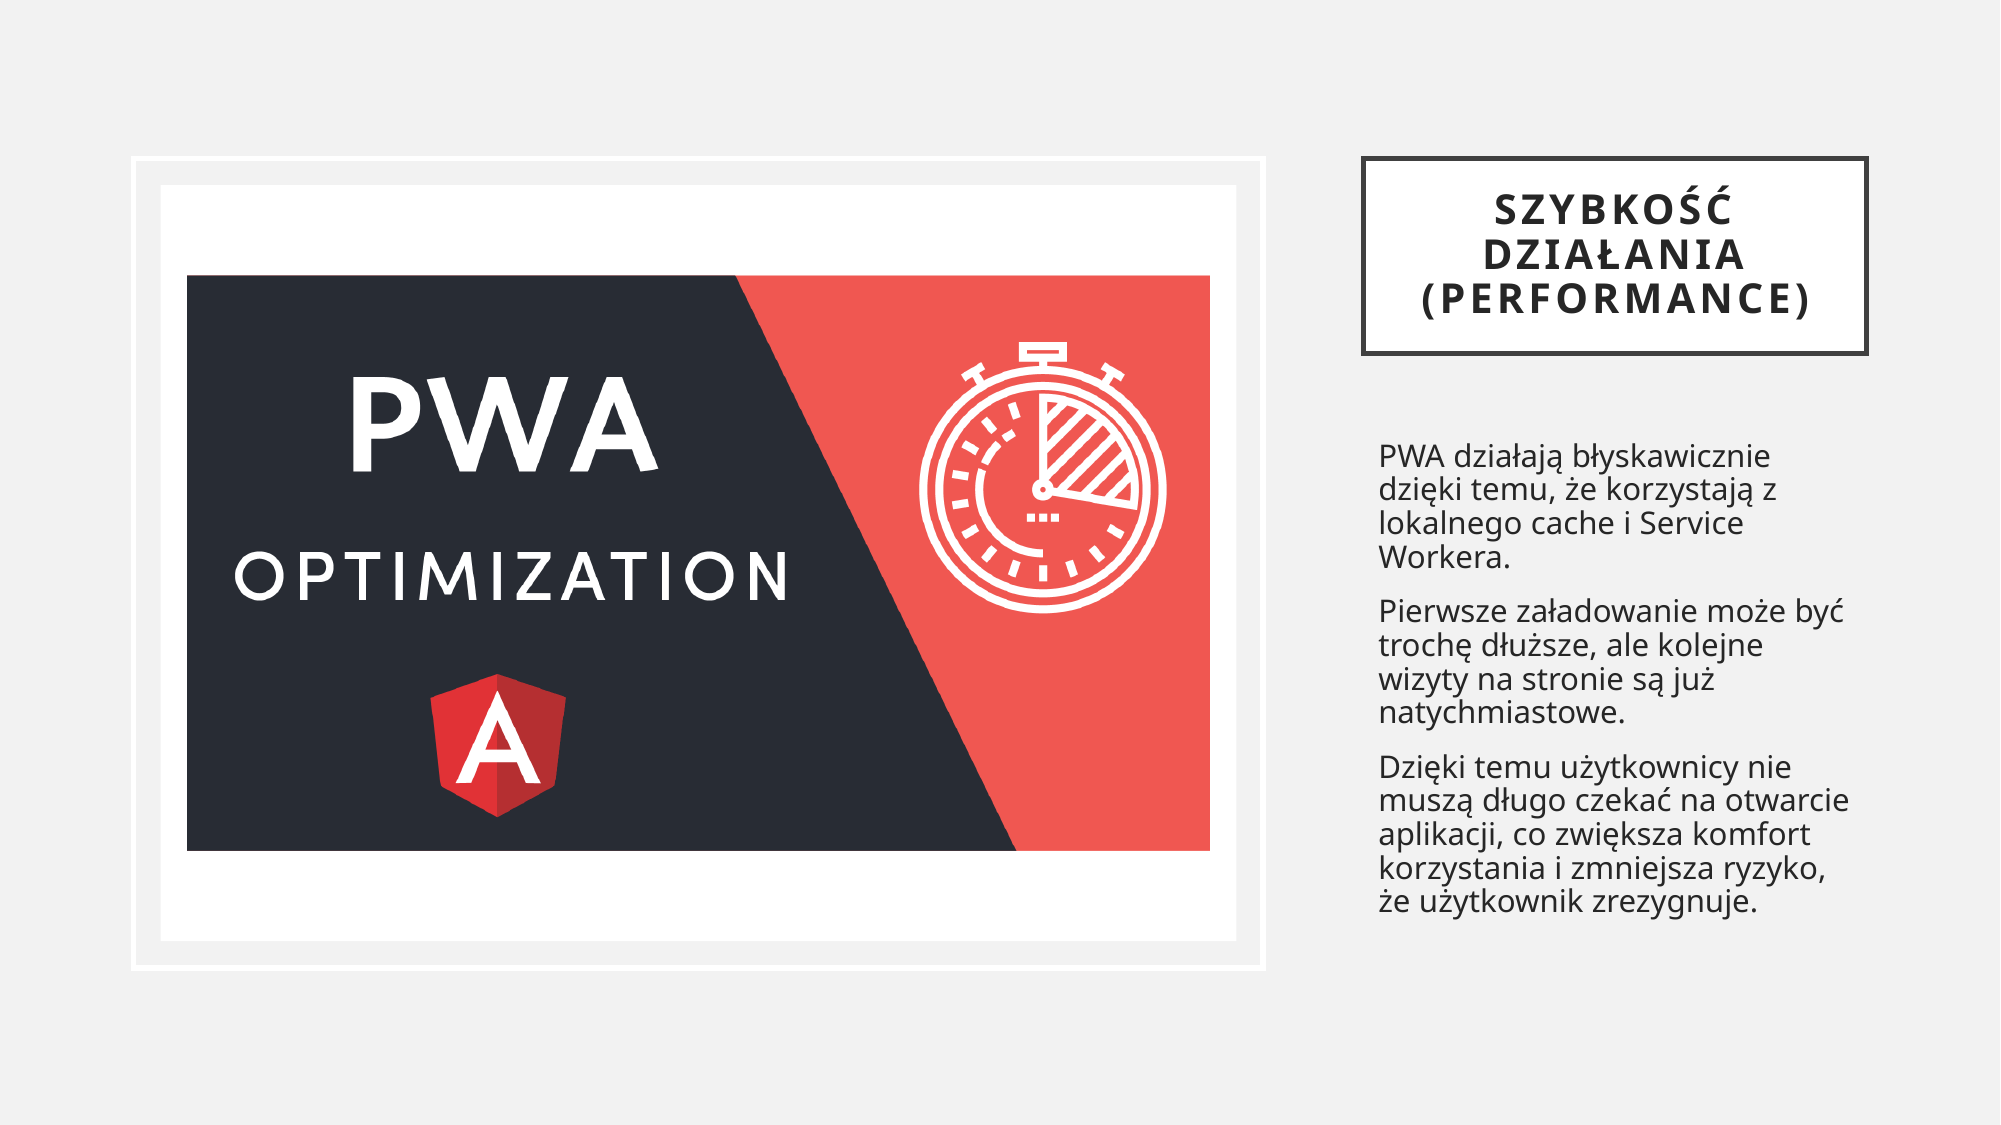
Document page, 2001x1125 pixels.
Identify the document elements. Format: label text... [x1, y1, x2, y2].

title Szybkość działania (Performance) [1361, 156, 1869, 356]
text_box [133, 157, 1264, 969]
picture [187, 275, 1210, 851]
text_box [159, 184, 1237, 942]
list PWA działają błyskawicznie dzięki temu, że korzystają z lokalnego cache i Service Workera. Pierwsze załadowanie może być trochę dłuższe, ale kolejne wizyty na stronie są już natychmiastowe. Dzięki temu użytkownicy nie muszą długo czekać na otwarcie aplikacji, co zwiększa komfort korzystania i zmniejsza ryzyko, że użytkownik zrezygnuje. [1363, 432, 1866, 968]
